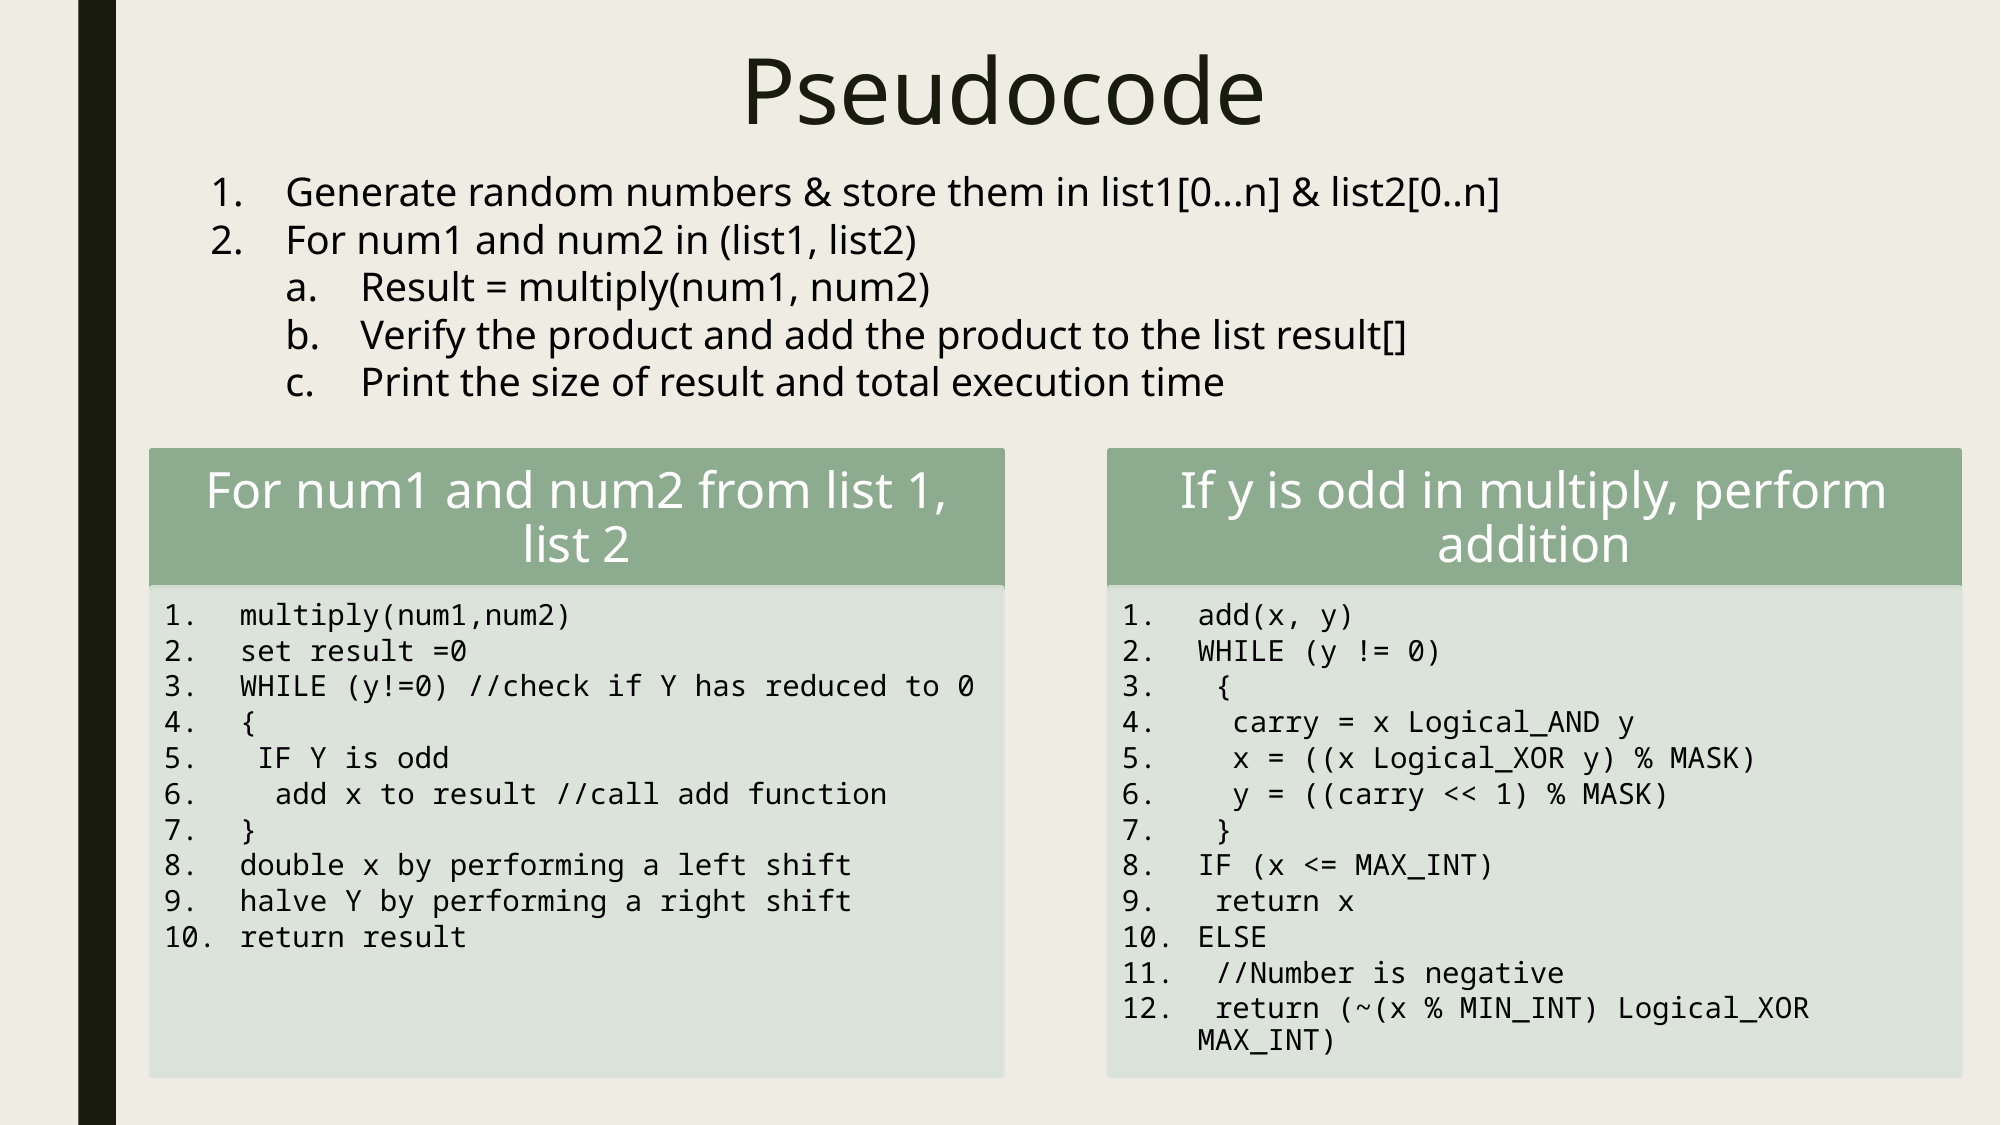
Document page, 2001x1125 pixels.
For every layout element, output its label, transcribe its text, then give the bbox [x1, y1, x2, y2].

text_box Generate random numbers & store them in list1[0...n] & list2[0..n] For num1 and num2 in (list1, list2) Result = multiply(num1, num2) Verify the product and add the product to the list result[] Print the size of result and total execution time [195, 159, 1960, 412]
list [151, 450, 1960, 1076]
title Pseudocode [225, 38, 1783, 159]
